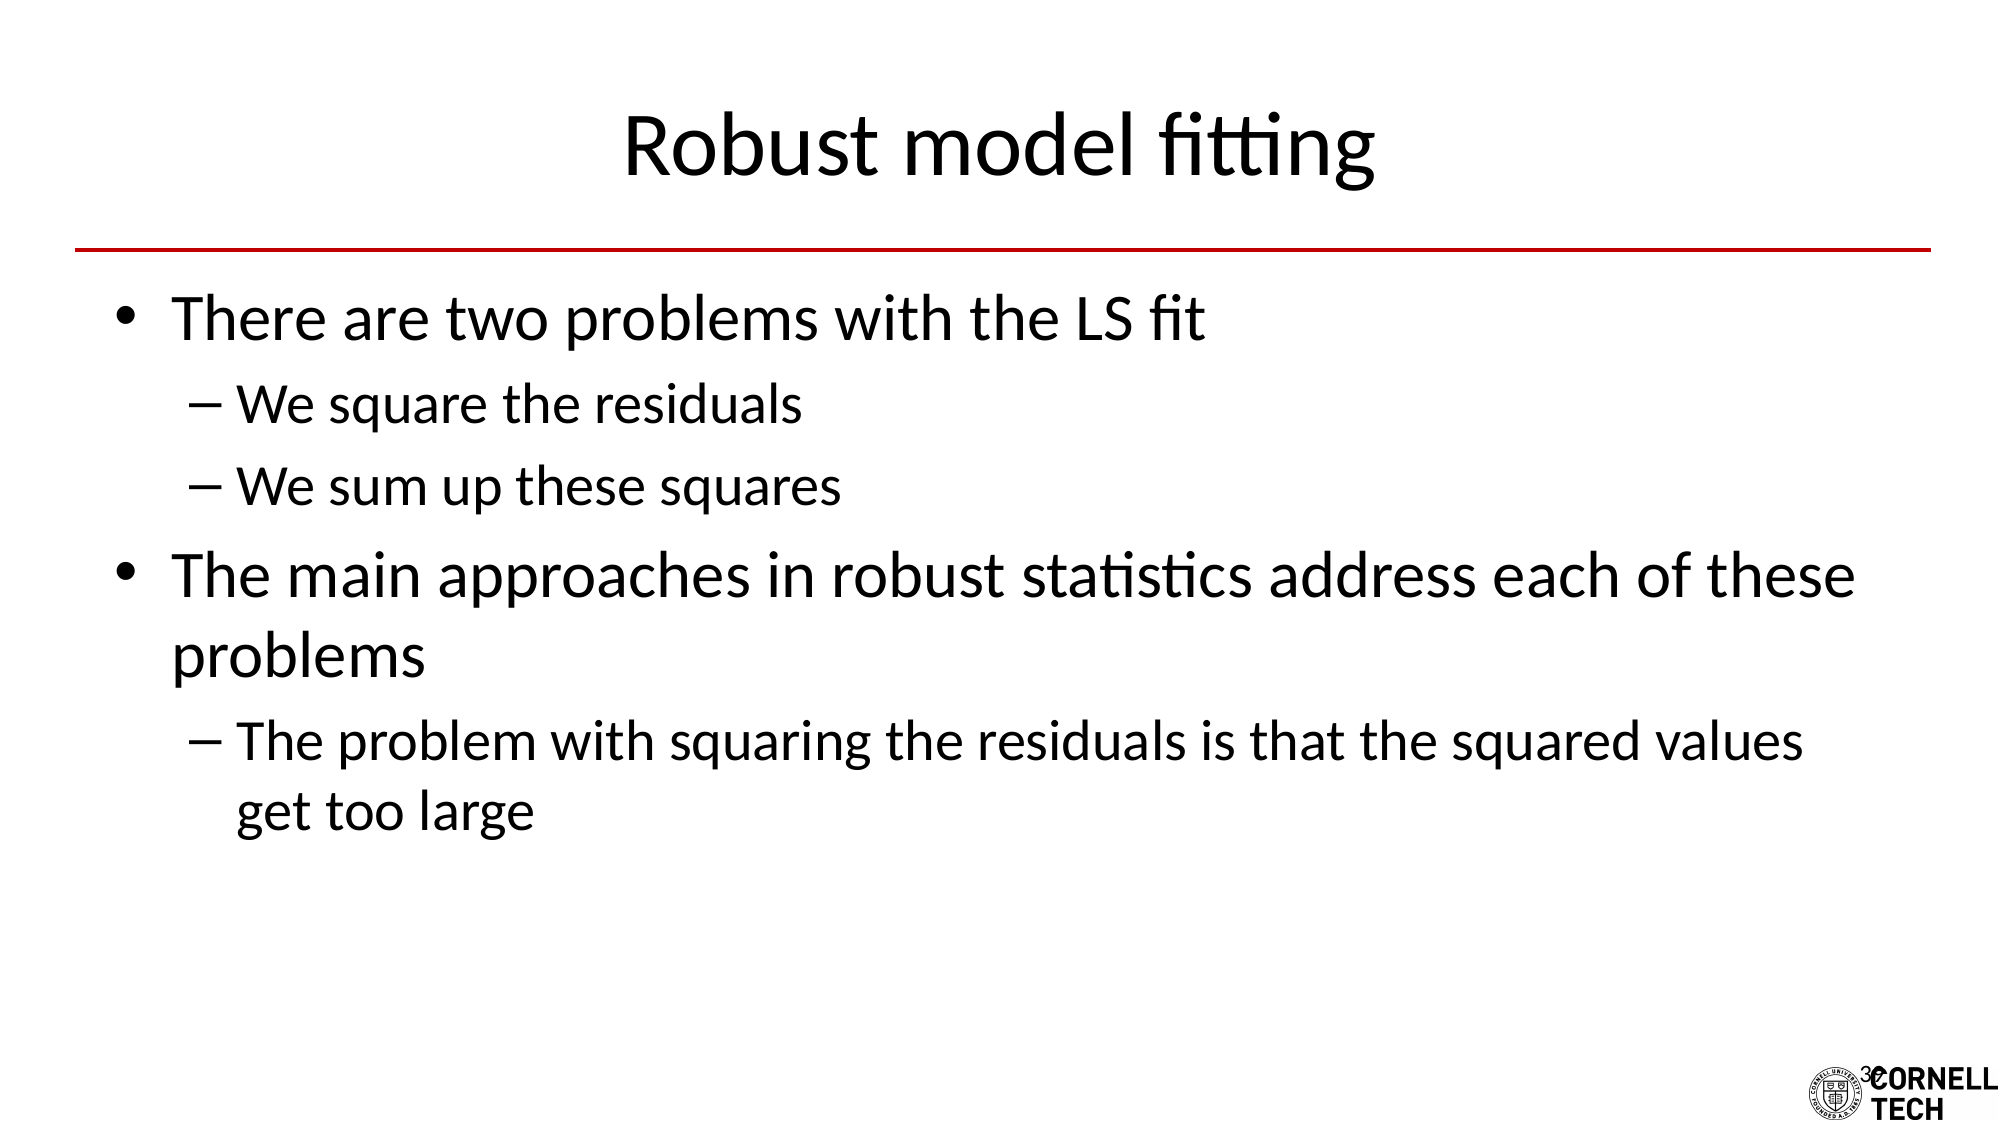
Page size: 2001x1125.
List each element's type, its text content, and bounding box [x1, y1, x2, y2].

slide_number 39 [1433, 1042, 1900, 1103]
title Robust model fitting [99, 45, 1900, 233]
list There are two problems with the LS fit We square the residuals We sum up these squares The main approaches in robust statistics address each of these problems The problem with squaring the residuals is that the squared values get too large [99, 266, 1900, 1009]
picture [1809, 1067, 1998, 1120]
